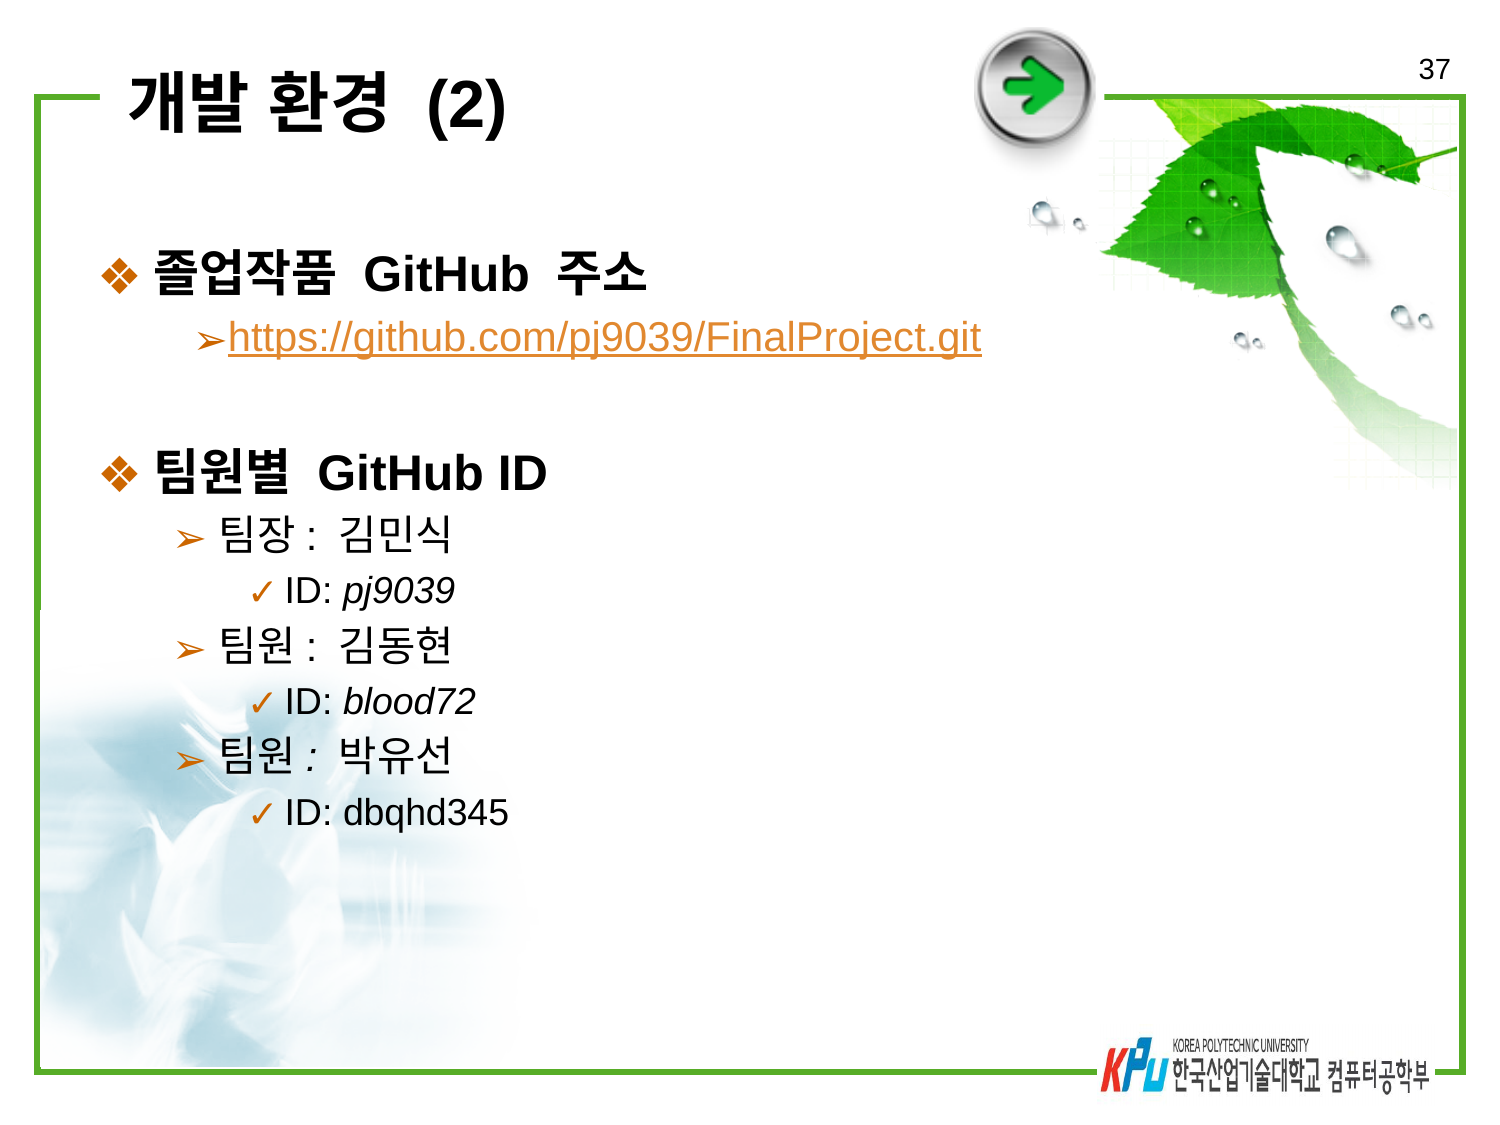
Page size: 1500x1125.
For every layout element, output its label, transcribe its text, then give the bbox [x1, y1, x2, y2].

list 졸업작품 GitHub 주소 https://github.com/pj9039/FinalProject.git 팀원별 GitHub ID 팀장: 김민식 ID: pj9039 팀원: 김동현 ID: blood72 팀원: 박유선 ID: dbqhd345 [82, 234, 1432, 1009]
picture [974, 27, 1457, 518]
text_box [558, 534, 1500, 653]
text_box 37 [1116, 42, 1467, 83]
title 개발 환경 (2) [112, 54, 875, 147]
picture [40, 610, 554, 1067]
picture [1097, 1024, 1435, 1106]
